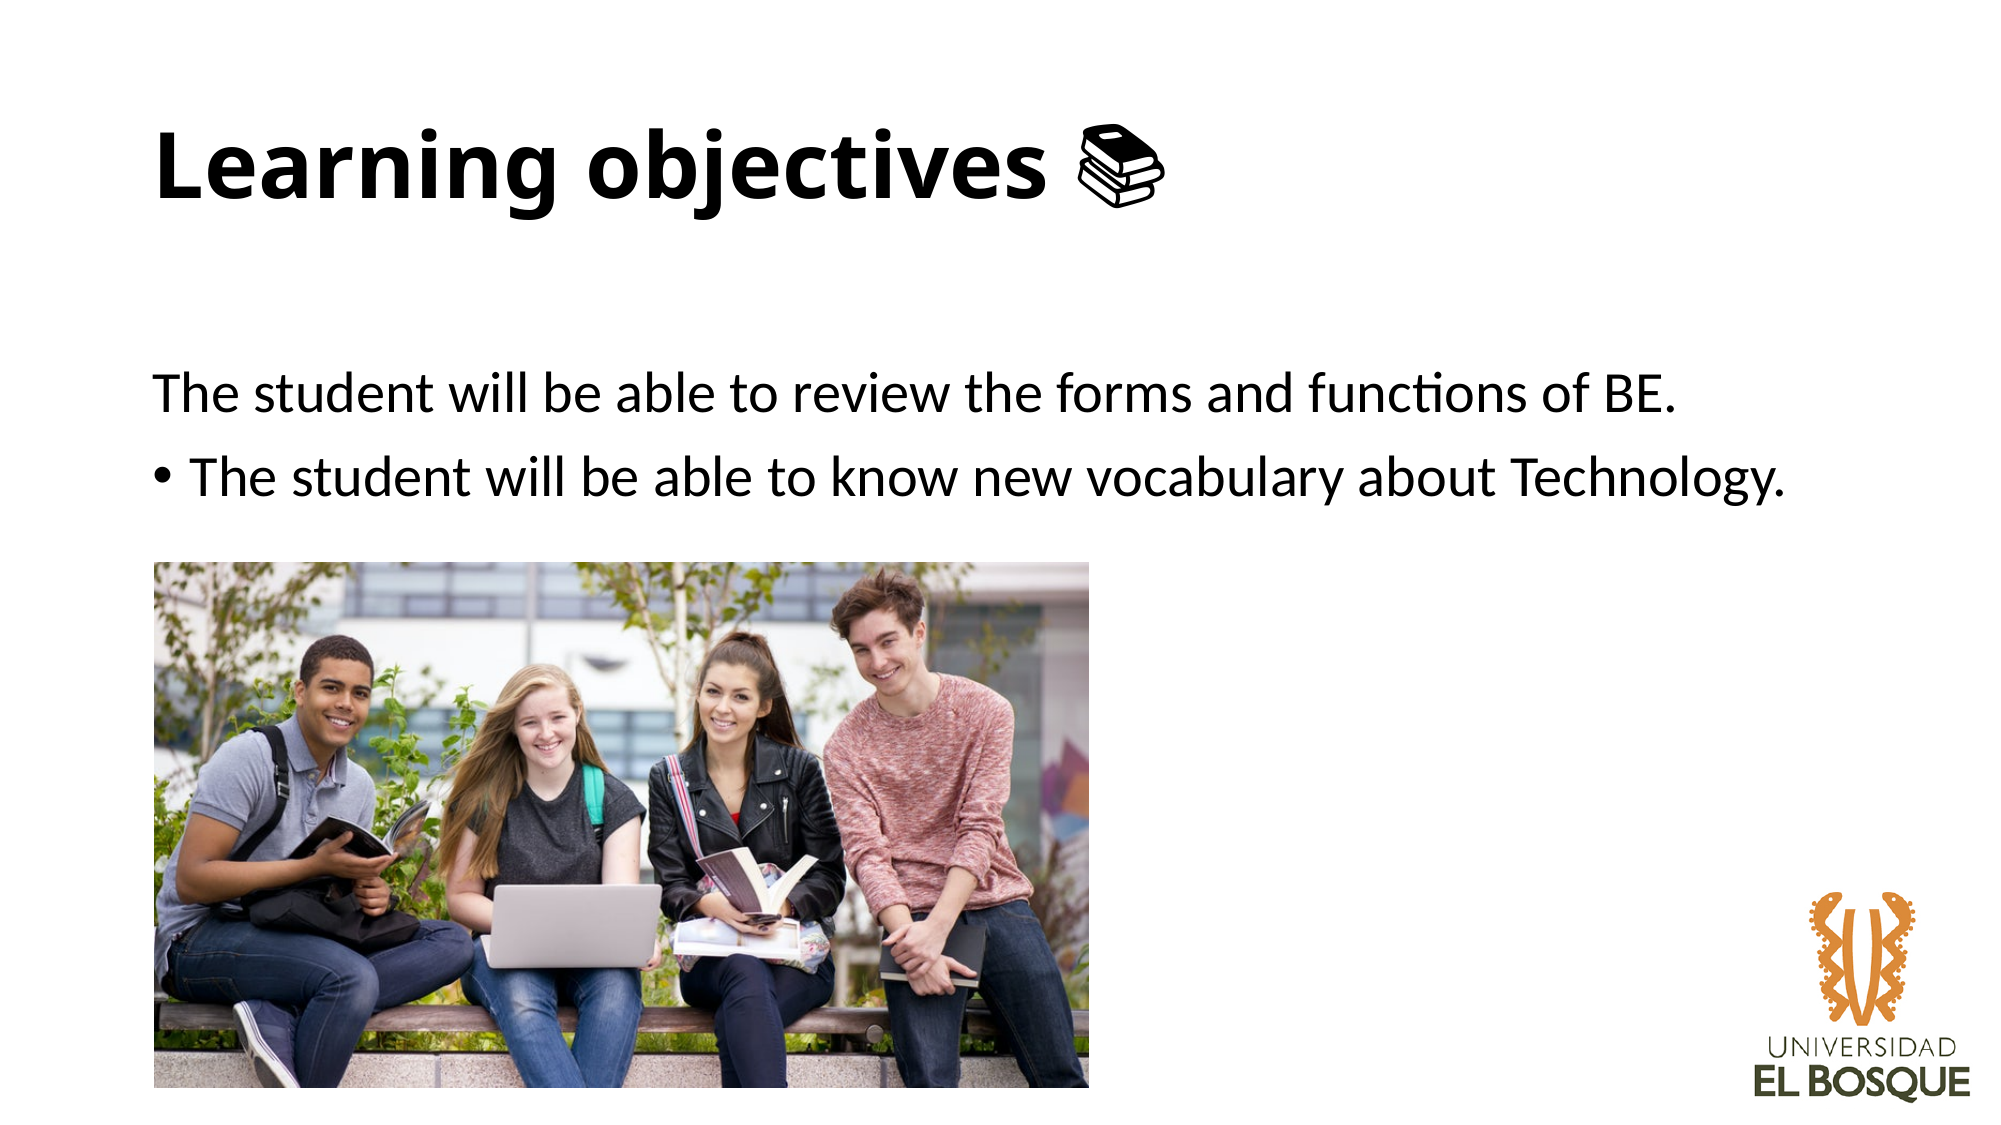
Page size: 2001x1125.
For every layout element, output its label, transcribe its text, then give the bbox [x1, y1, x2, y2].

picture [1746, 883, 1979, 1109]
picture [154, 562, 1089, 1088]
list The student will be able to review the forms and functions of BE. The student will be able to know new vocabulary about Technology. [137, 355, 1863, 1014]
title Learning objectives 📚 [137, 59, 1863, 278]
